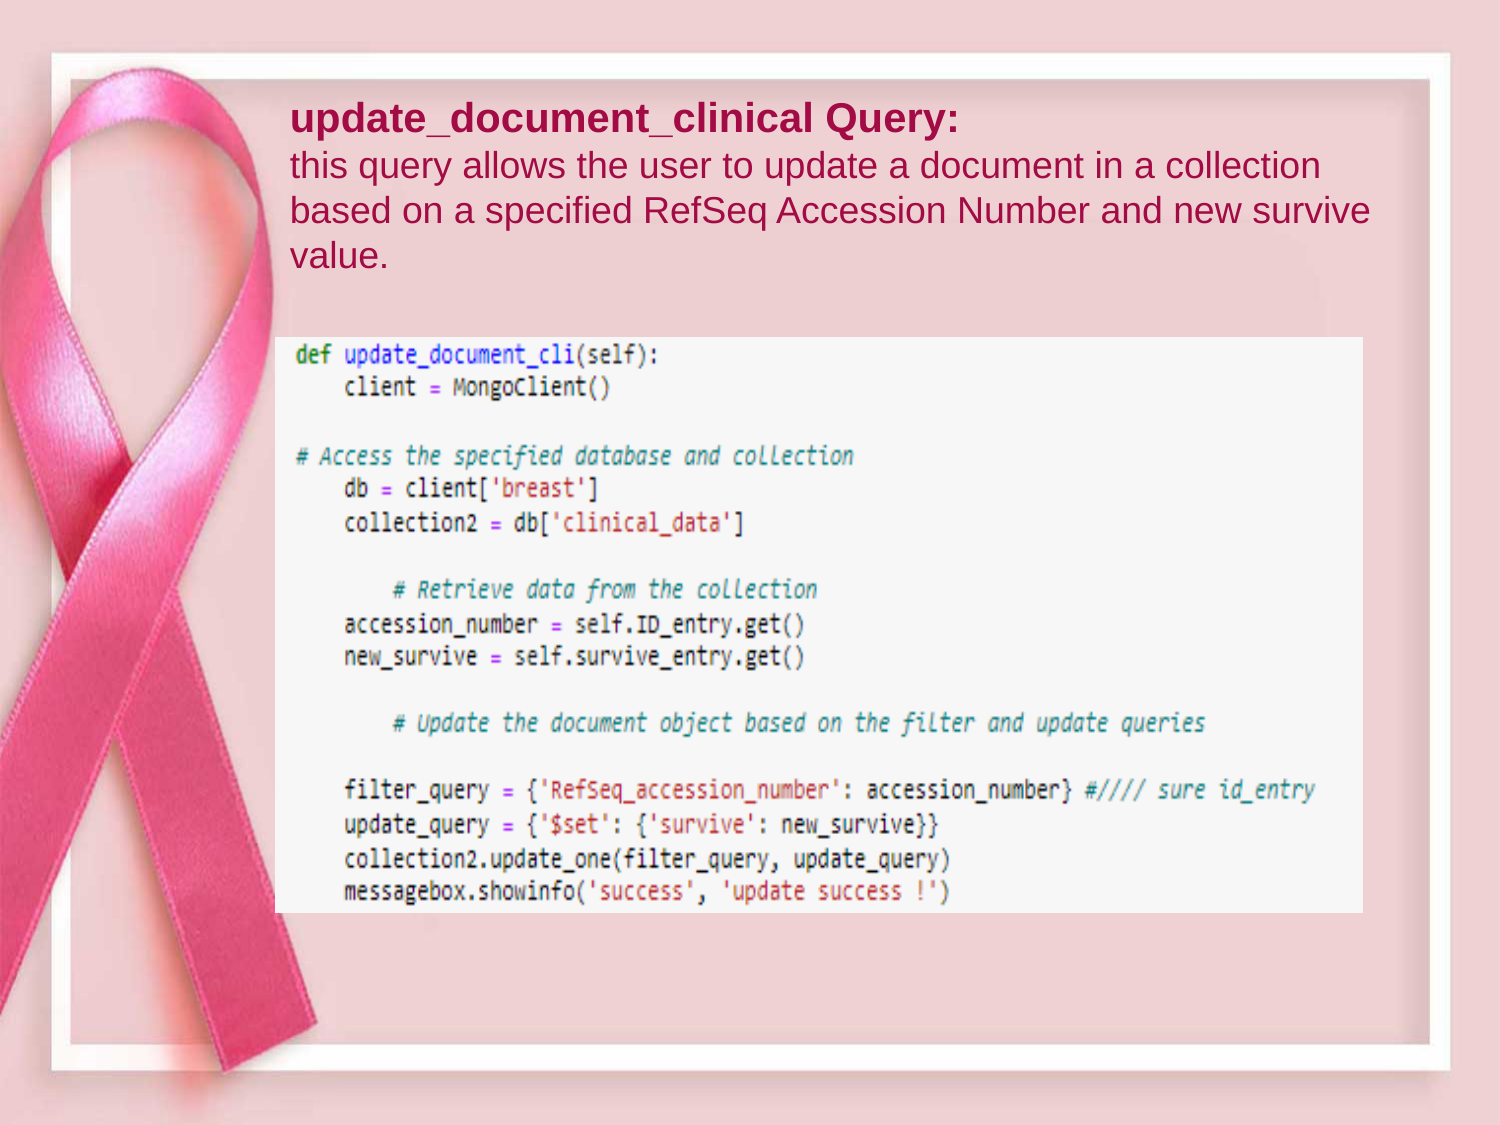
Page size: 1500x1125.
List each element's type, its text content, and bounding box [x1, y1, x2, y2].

picture [0, 0, 1500, 1125]
text_box update_document_clinical Query: this query allows the user to update a document in a collection based on a specified RefSeq Accession Number and new survive value. [274, 83, 1425, 284]
